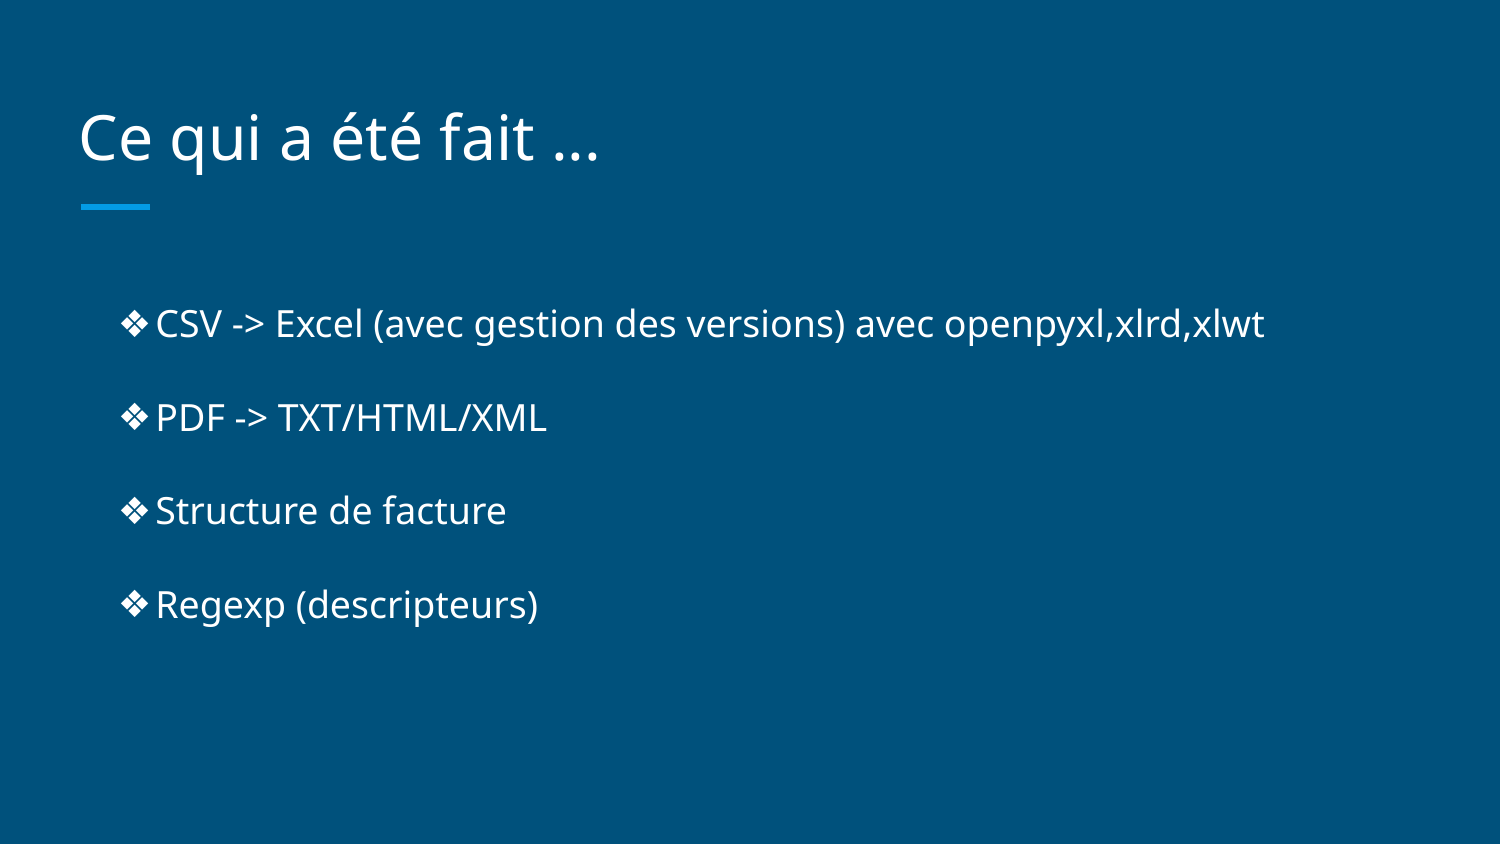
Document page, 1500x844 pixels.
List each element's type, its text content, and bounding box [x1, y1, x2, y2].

title Ce qui a été fait ... [63, 75, 1437, 188]
list CSV -> Excel (avec gestion des versions) avec openpyxl,xlrd,xlwt PDF -> TXT/HTML/XML Structure de facture Regexp (descripteurs) [65, 278, 1439, 639]
